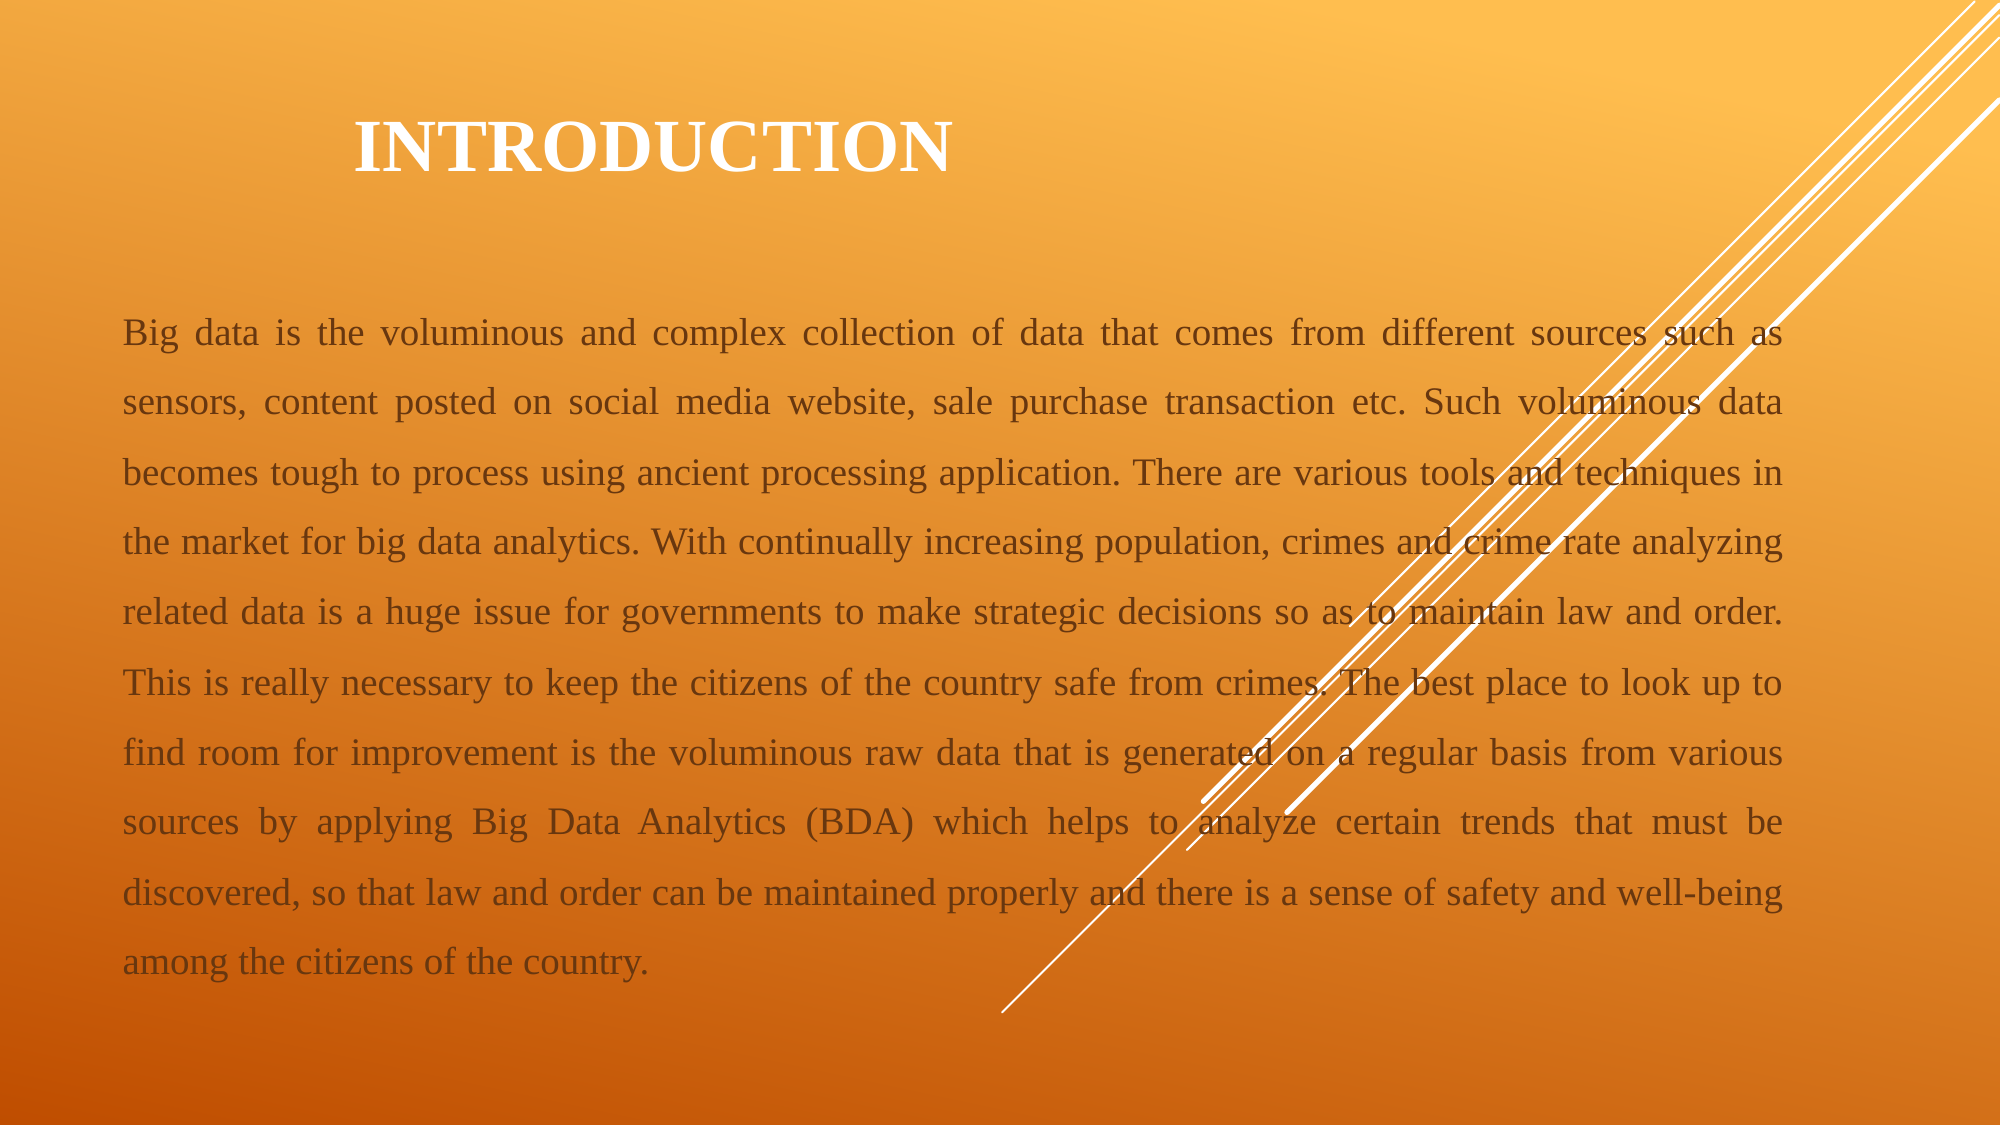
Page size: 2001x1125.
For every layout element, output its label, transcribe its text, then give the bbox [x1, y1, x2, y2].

subtitle Big data is the voluminous and complex collection of data that comes from different sources such as sensors, content posted on social media website, sale purchase transaction etc. Such voluminous data becomes tough to process using ancient processing application. There are various tools and techniques in the market for big data analytics. With continually increasing population, crimes and crime rate analyzing related data is a huge issue for governments to make strategic decisions so as to maintain law and order. This is really necessary to keep the citizens of the country safe from crimes. The best place to look up to find room for improvement is the voluminous raw data that is generated on a regular basis from various sources by applying Big Data Analytics (BDA) which helps to analyze certain trends that must be discovered, so that law and order can be maintained properly and there is a sense of safety and well-being among the citizens of the country. [107, 194, 1800, 993]
title INTRODUCTION [338, 59, 1312, 194]
